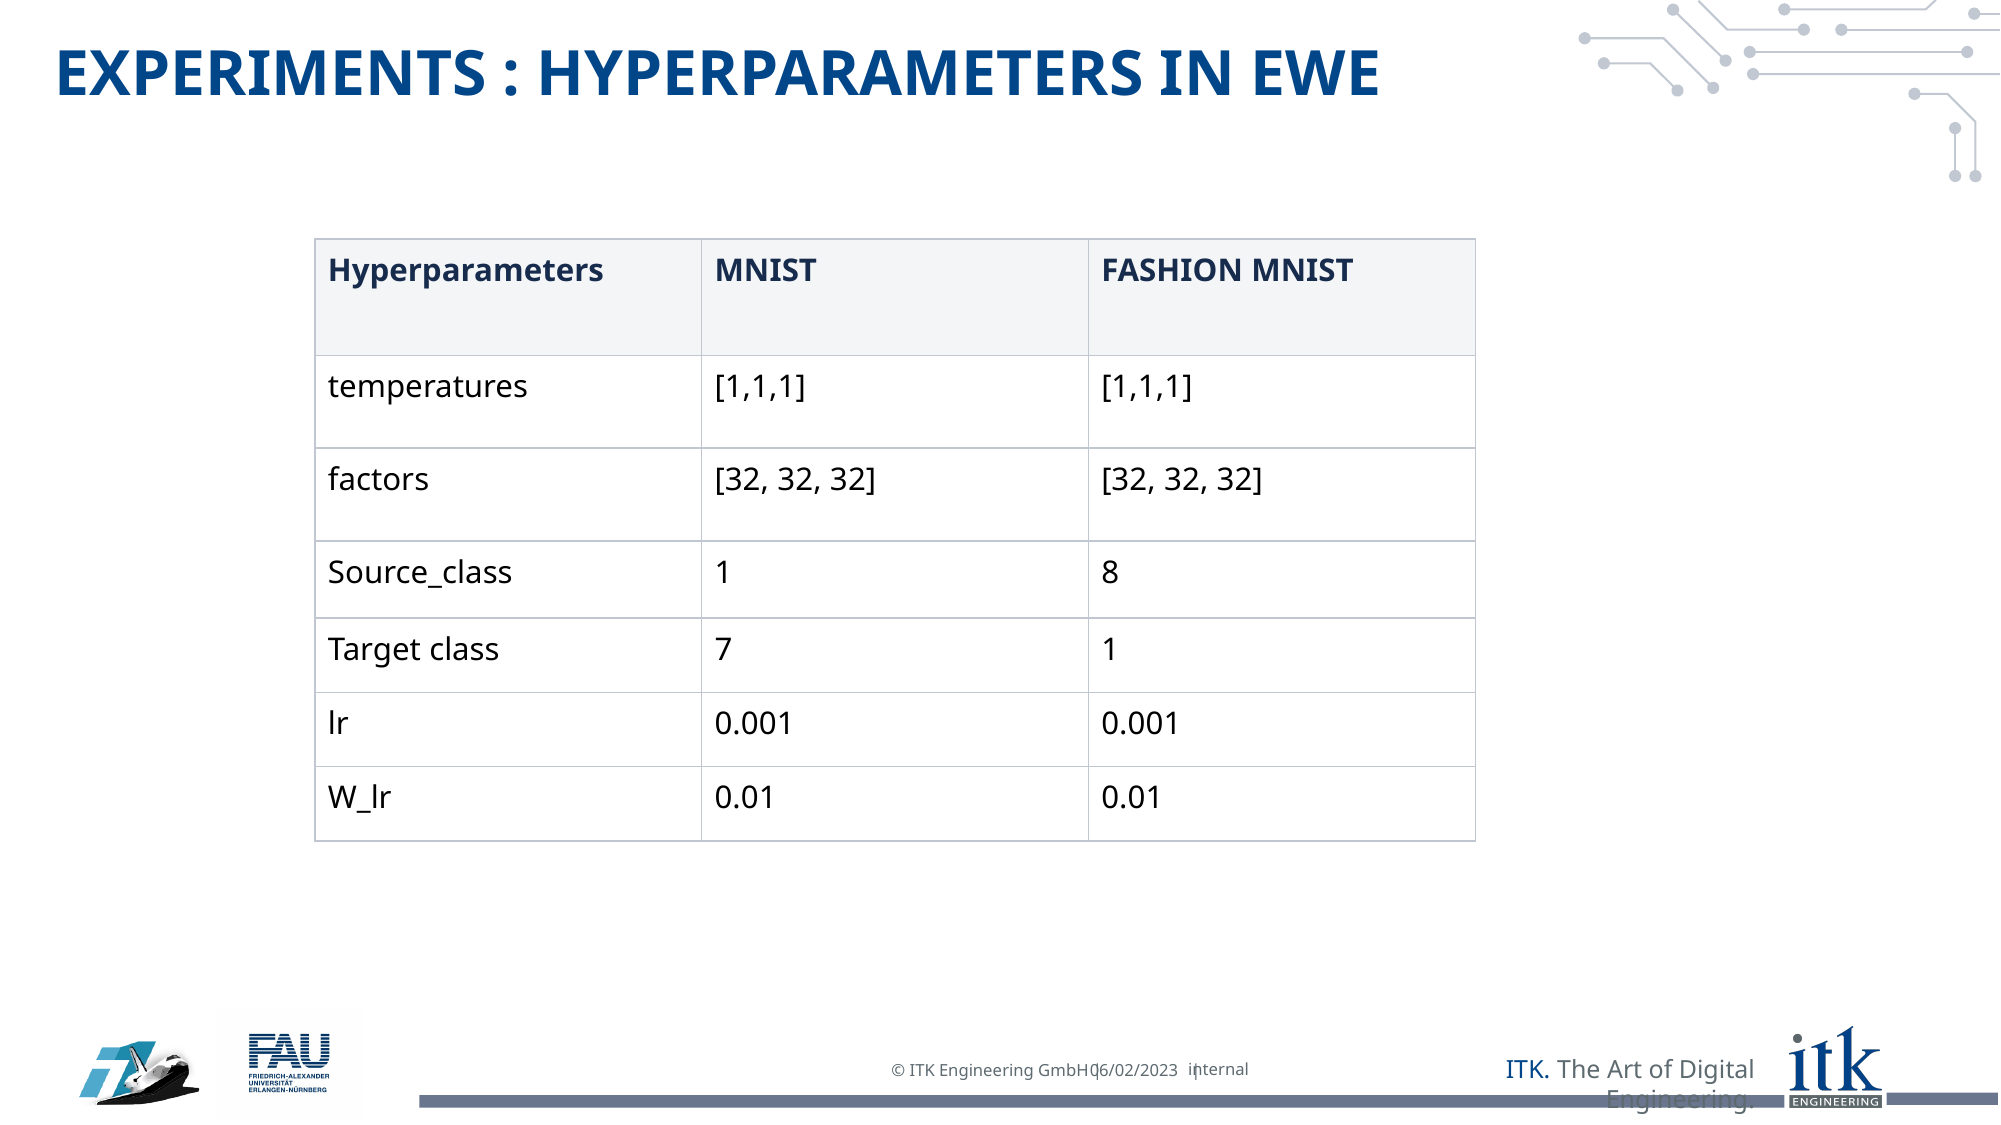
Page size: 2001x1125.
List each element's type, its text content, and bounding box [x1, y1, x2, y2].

table_cell 0.01 [702, 767, 1088, 840]
table_cell 1 [1089, 619, 1475, 692]
table_cell [1,1,1] [1089, 356, 1475, 447]
text_box internal [1188, 1058, 1401, 1079]
table_cell [32, 32, 32] [1089, 449, 1475, 540]
table_cell 7 [702, 619, 1088, 692]
text_box 06/02/2023 [1087, 1060, 1181, 1081]
picture [1789, 1026, 1882, 1108]
table_cell temperatures [316, 356, 701, 447]
table_cell factors [316, 449, 701, 540]
table_cell 1 [702, 542, 1088, 617]
table_cell 0.001 [1089, 693, 1475, 766]
table_header FASHION MNIST [1089, 240, 1475, 355]
picture [77, 1039, 200, 1108]
table_header MNIST [702, 240, 1088, 355]
table_header Hyperparameters [316, 240, 701, 355]
table_cell W_lr [316, 767, 701, 840]
table_cell [32, 32, 32] [702, 449, 1088, 540]
table_cell 8 [1089, 542, 1475, 617]
table_cell lr [316, 693, 701, 766]
title Experiments : HYPERPARAMETERS in ewe [54, 32, 1605, 184]
table_cell 0.01 [1089, 767, 1475, 840]
table_cell 0.001 [702, 693, 1088, 766]
table_cell Source_class [316, 542, 701, 617]
table_cell [1,1,1] [702, 356, 1088, 447]
picture [215, 1007, 364, 1119]
table_cell Target class [316, 619, 701, 692]
